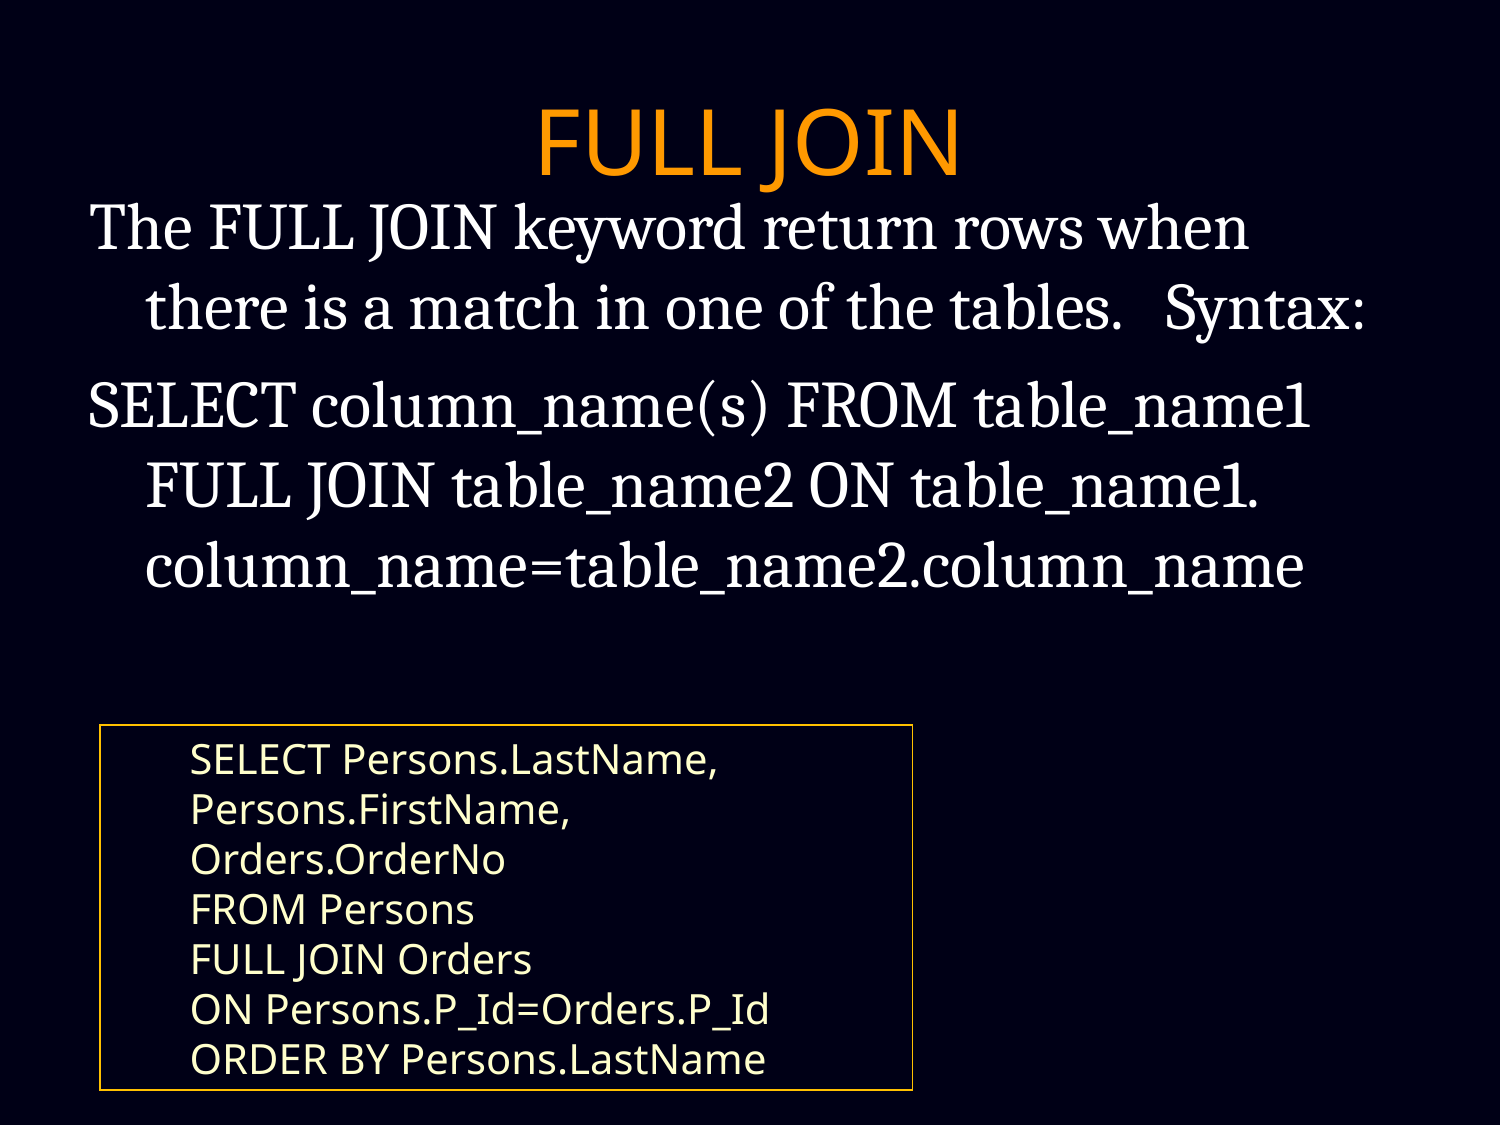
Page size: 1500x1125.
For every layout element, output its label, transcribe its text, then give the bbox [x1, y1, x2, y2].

text_box SELECT Persons.LastName, Persons.FirstName, Orders.OrderNo FROM Persons FULL JOIN Orders ON Persons.P_Id=Orders.P_Id ORDER BY Persons.LastName [99, 725, 913, 1090]
title FULL JOIN [74, 44, 1425, 174]
list The FULL JOIN keyword return rows when there is a match in one of the tables. Syntax: SELECT column_name(s) FROM table_name1 FULL JOIN table_name2 ON table_name1. column_name=table_name2.column_name [74, 174, 1425, 1001]
